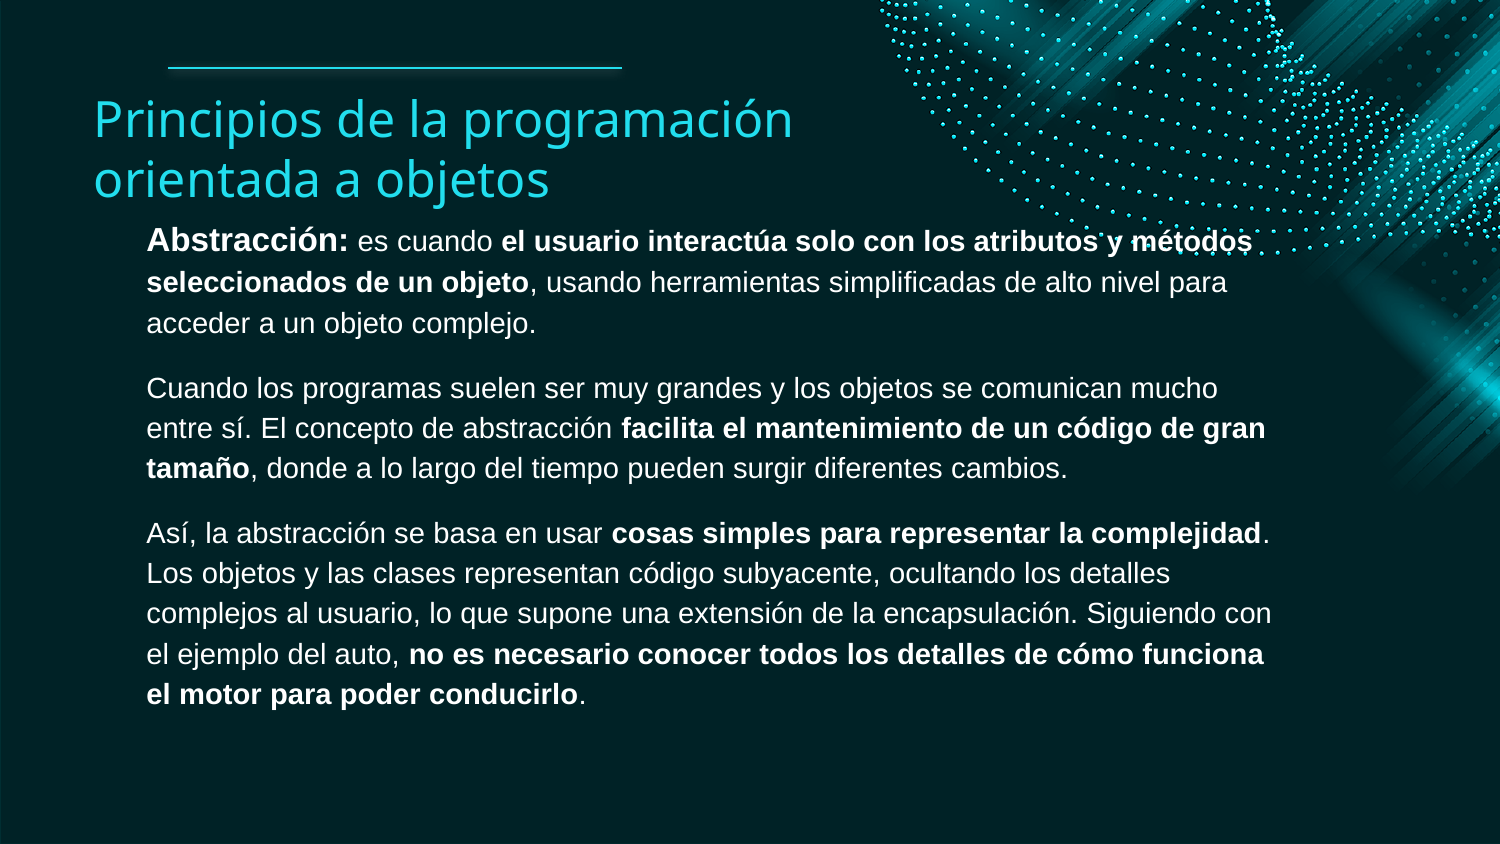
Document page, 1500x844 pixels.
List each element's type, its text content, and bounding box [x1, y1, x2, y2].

picture [0, 0, 1500, 844]
list Abstracción: es cuando el usuario interactúa solo con los atributos y métodos seleccionados de un objeto, usando herramientas simplificadas de alto nivel para acceder a un objeto complejo. Cuando los programas suelen ser muy grandes y los objetos se comunican mucho entre sí. El concepto de abstracción facilita el mantenimiento de un código de gran tamaño, donde a lo largo del tiempo pueden surgir diferentes cambios. Así, la abstracción se basa en usar cosas simples para representar la complejidad. Los objetos y las clases representan código subyacente, ocultando los detalles complejos al usuario, lo que supone una extensión de la encapsulación. Siguiendo con el ejemplo del auto, no es necesario conocer todos los detalles de cómo funciona el motor para poder conducirlo. [131, 197, 1309, 806]
title Principios de la programación orientada a objetos [78, 72, 1020, 228]
